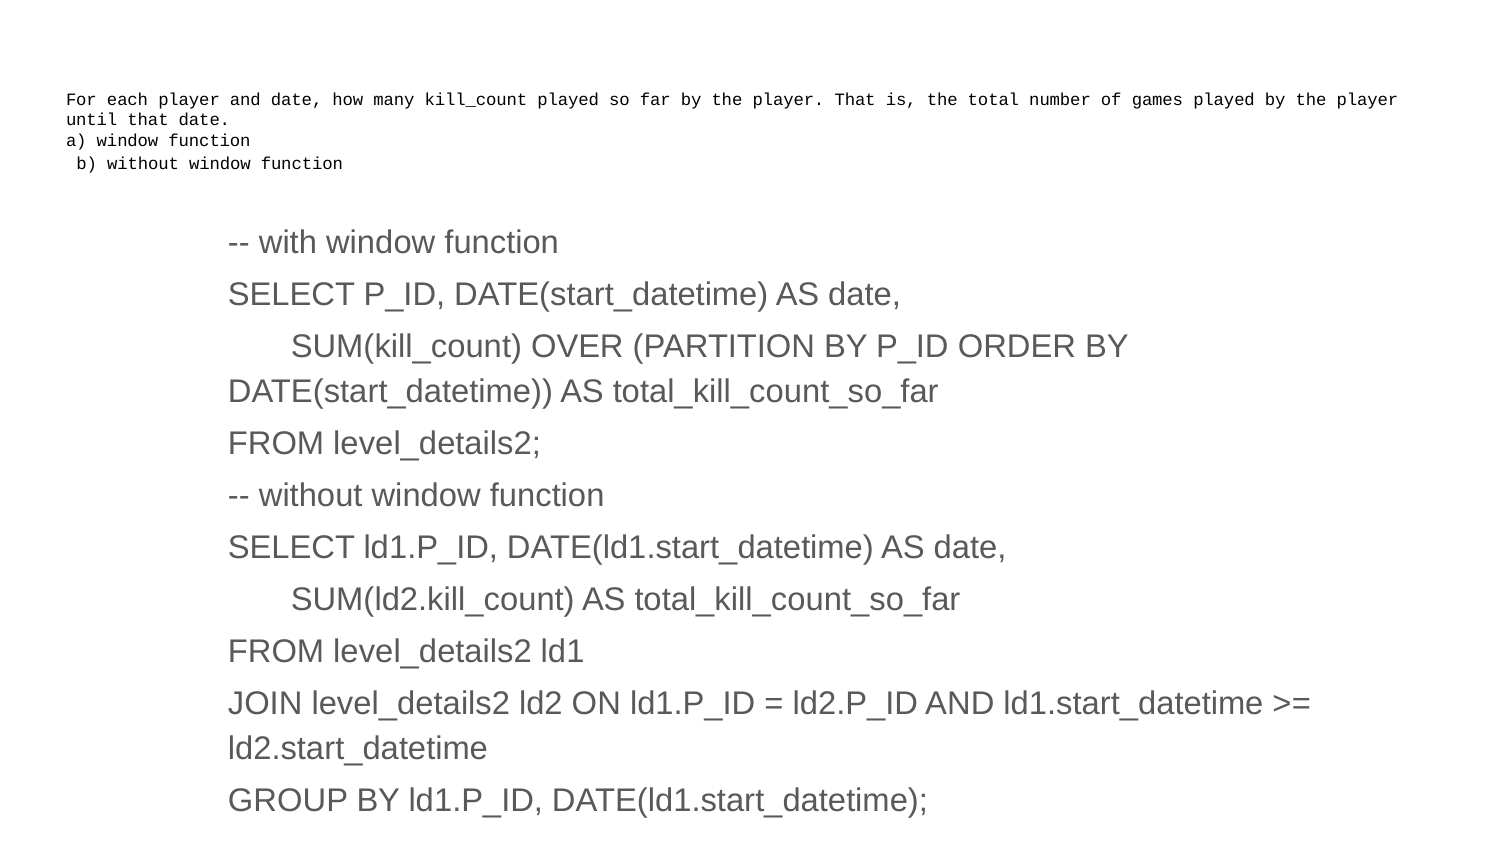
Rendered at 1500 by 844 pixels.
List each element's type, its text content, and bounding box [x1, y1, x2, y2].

list -- with window function SELECT P_ID, DATE(start_datetime) AS date, SUM(kill_count) OVER (PARTITION BY P_ID ORDER BY DATE(start_datetime)) AS total_kill_count_so_far FROM level_details2; -- without window function SELECT ld1.P_ID, DATE(ld1.start_datetime) AS date, SUM(ld2.kill_count) AS total_kill_count_so_far FROM level_details2 ld1 JOIN level_details2 ld2 ON ld1.P_ID = ld2.P_ID AND ld1.start_datetime >= ld2.start_datetime GROUP BY ld1.P_ID, DATE(ld1.start_datetime); [212, 200, 1368, 844]
title For each player and date, how many kill_count played so far by the player. That is, the total number of games played by the player until that date. a) window function b) without window function [51, 72, 1449, 189]
